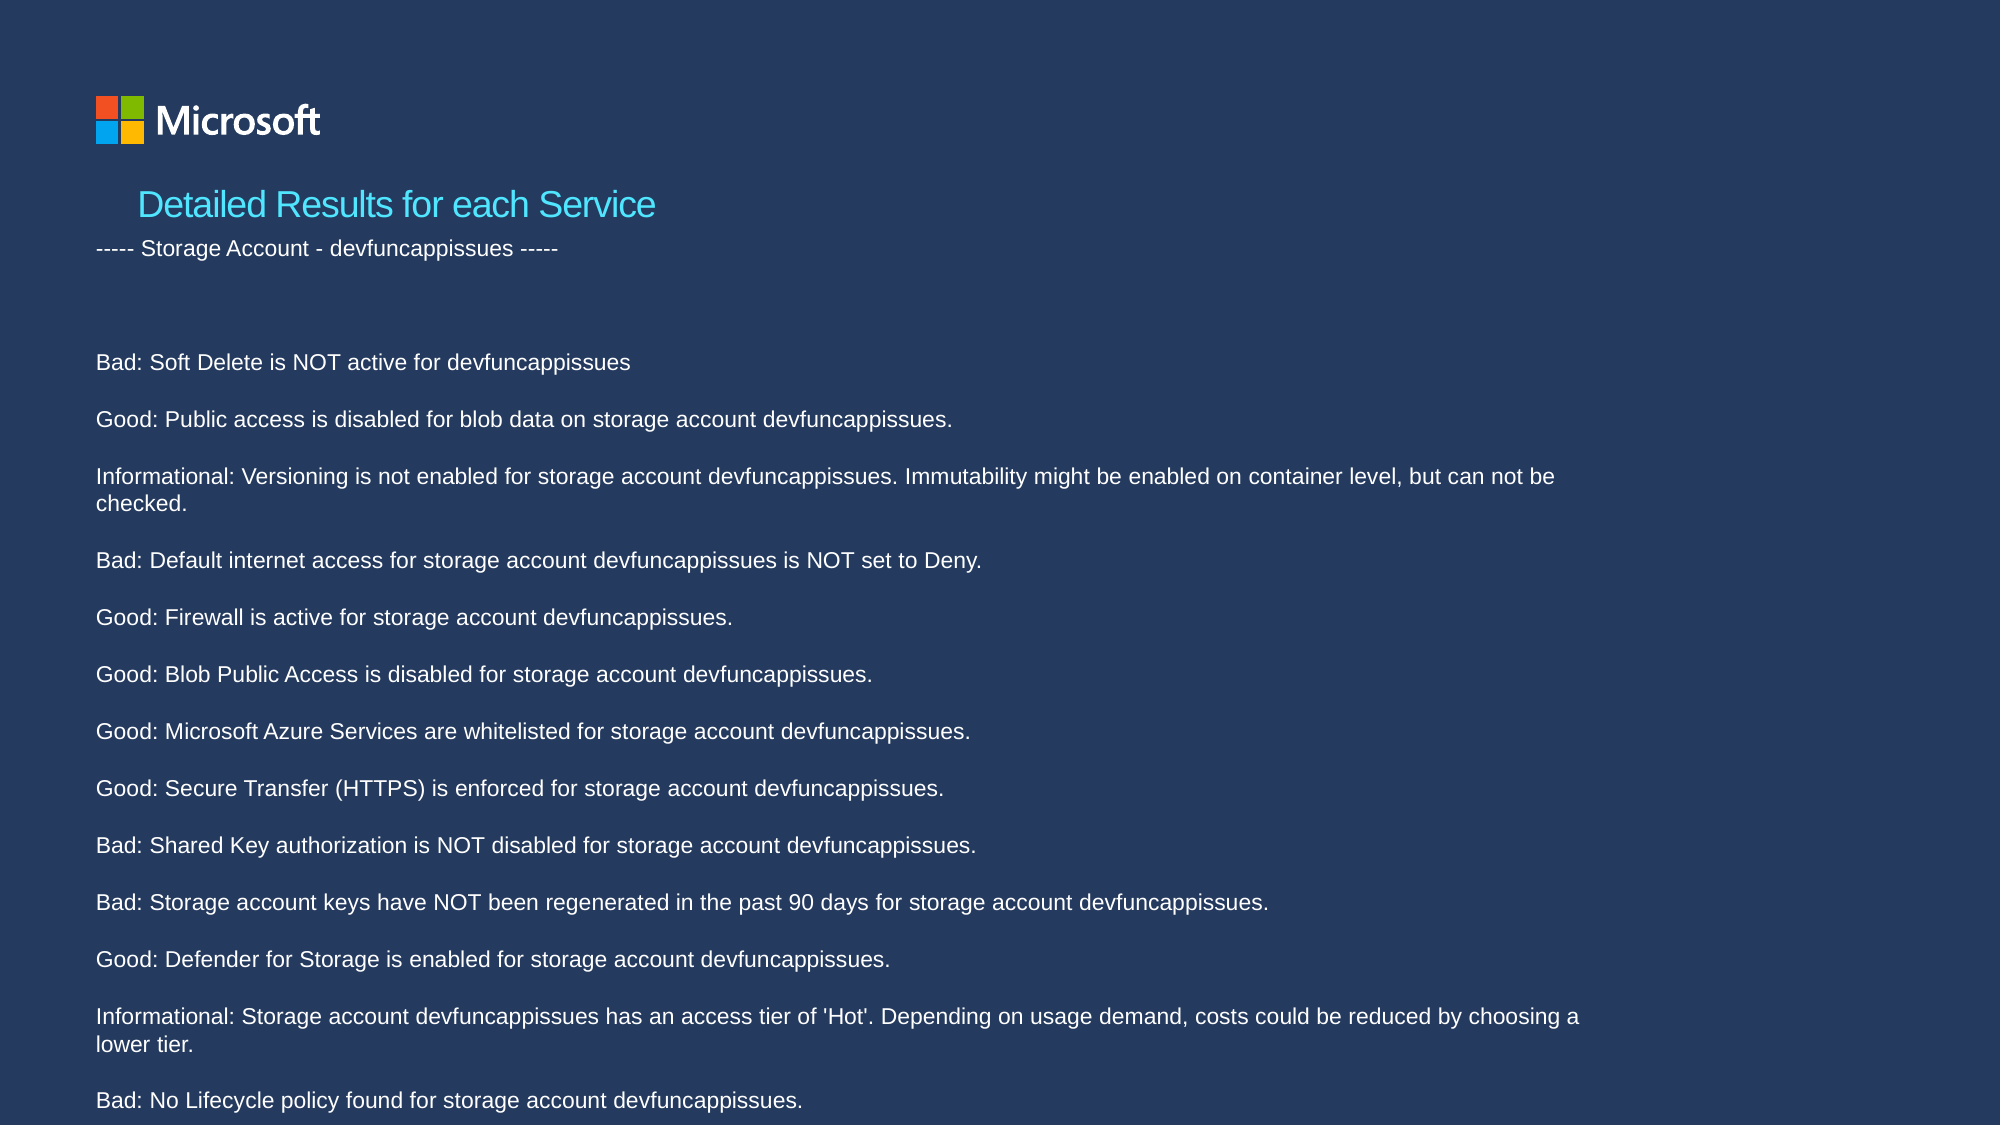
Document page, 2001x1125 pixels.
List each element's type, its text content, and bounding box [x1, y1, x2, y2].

title Detailed Results for each Service [137, 180, 1638, 226]
list ----- Storage Account - devfuncappissues ----- Bad: Soft Delete is NOT active for devfuncappissues Good: Public access is disabled for blob data on storage account devfuncappissues. Informational: Versioning is not enabled for storage account devfuncappissues. Immutability might be enabled on container level, but can not be checked. Bad: Default internet access for storage account devfuncappissues is NOT set to Deny. Good: Firewall is active for storage account devfuncappissues. Good: Blob Public Access is disabled for storage account devfuncappissues. Good: Microsoft Azure Services are whitelisted for storage account devfuncappissues. Good: Secure Transfer (HTTPS) is enforced for storage account devfuncappissues. Bad: Shared Key authorization is NOT disabled for storage account devfuncappissues. Bad: Storage account keys have NOT been regenerated in the past 90 days for storage account devfuncappissues. Good: Defender for Storage is enabled for storage account devfuncappissues. Informational: Storage account devfuncappissues has an access tier of 'Hot'. Depending on usage demand, costs could be reduced by choosing a lower tier. Bad: No Lifecycle policy found for storage account devfuncappissues. Good: TLS 1.2 is the minimum TLS version allowed on storage account devfuncappissues. Bad: Storage Account Infrastructure Encryption is NOT enabled for storage account devfuncappissues. Bad: No Private Endpoint is attached to storage account devfuncappissues. Bad: Storage account devfuncappissues is NOT encrypted using Customer Managed Keys. Azure Resource - Storage Account devfuncappissues has an average score of 53.2 %. [95, 233, 1596, 928]
